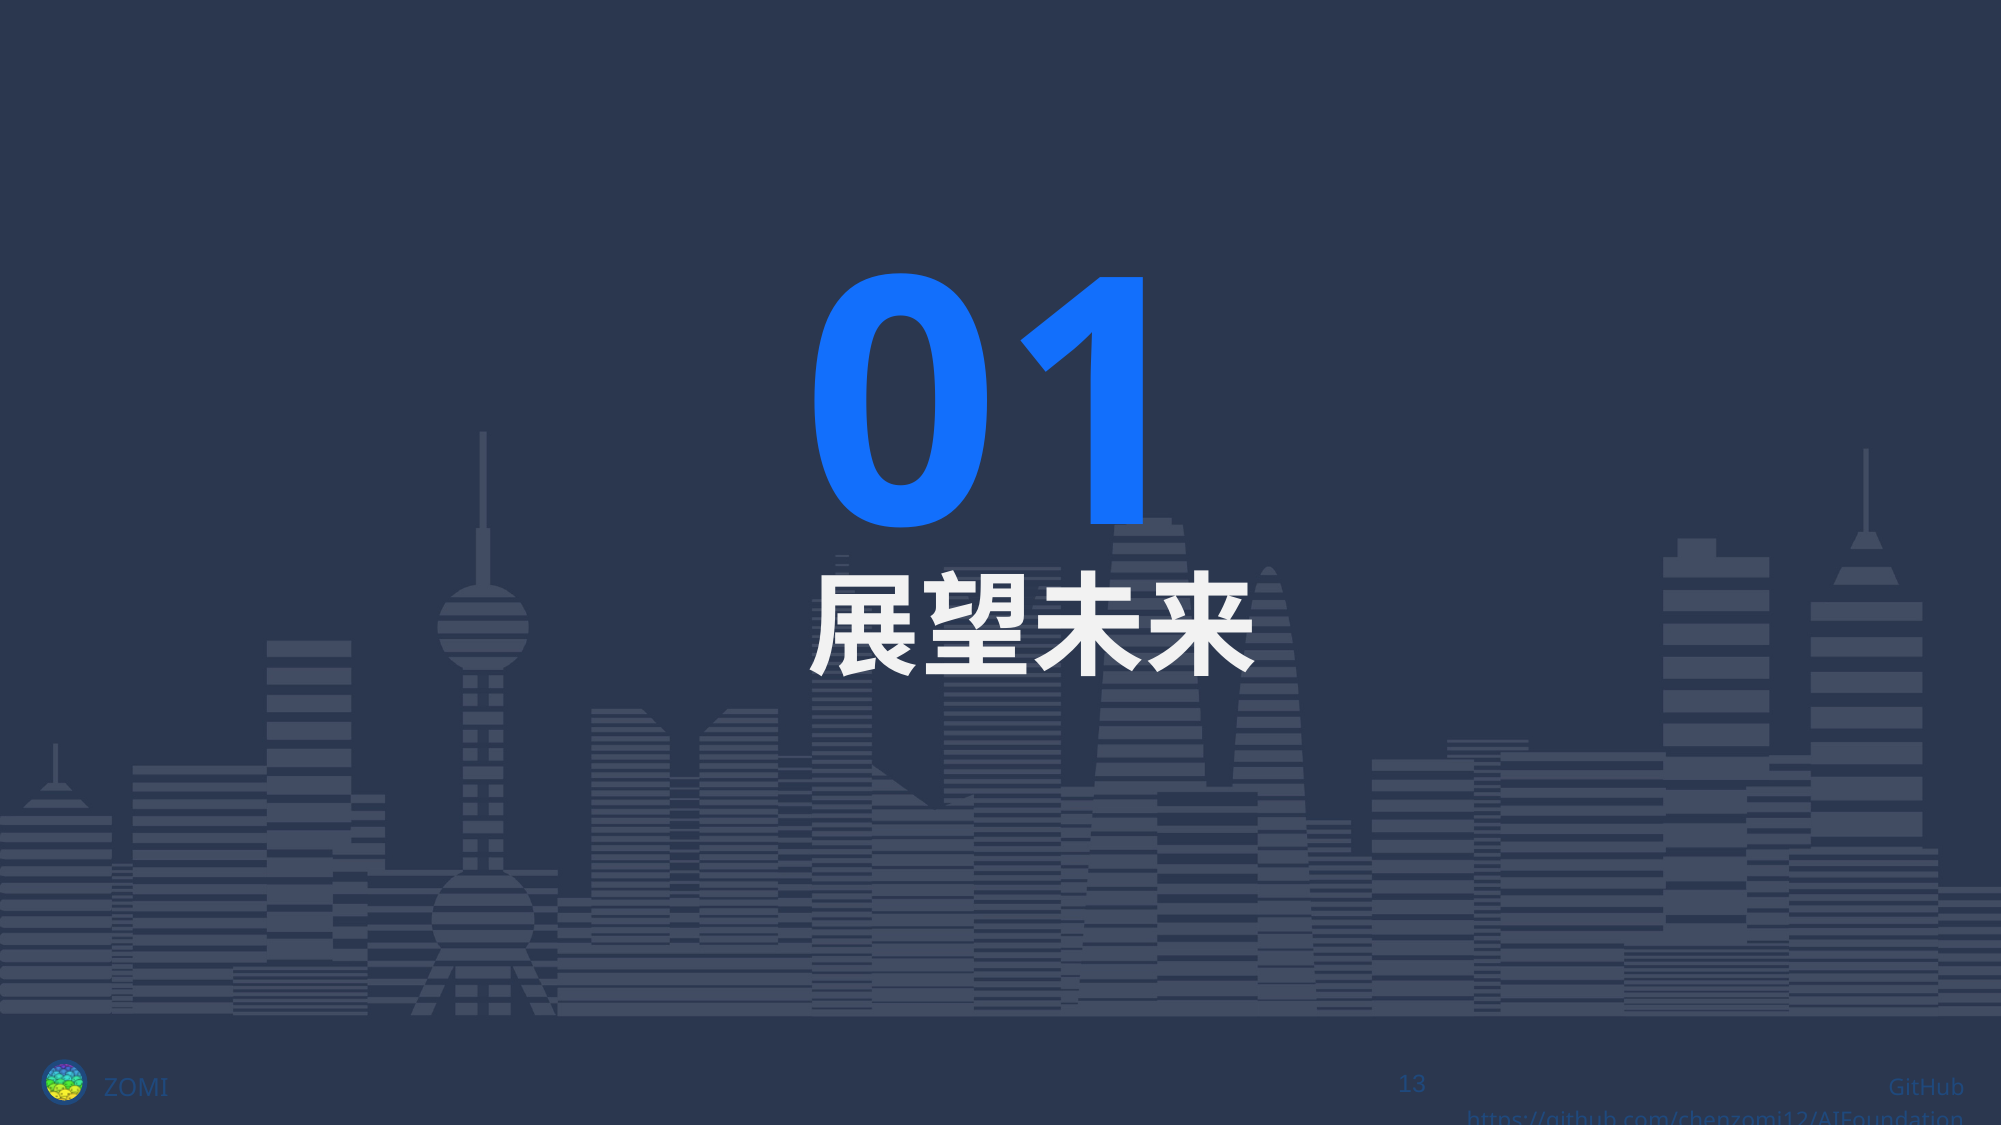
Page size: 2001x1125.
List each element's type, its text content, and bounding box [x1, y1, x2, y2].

picture [1578, 1117, 1584, 1125]
picture [1897, 1117, 1904, 1125]
picture [1938, 1117, 1946, 1125]
text_box 展望未来 [154, 546, 1911, 697]
picture [1693, 1117, 1699, 1125]
picture [1501, 1117, 1508, 1125]
picture [1720, 1117, 1726, 1125]
picture [1652, 1117, 1658, 1125]
picture [1744, 1117, 1752, 1125]
picture [1470, 1117, 1476, 1125]
picture [1548, 1117, 1555, 1125]
picture [1606, 1117, 1613, 1125]
picture [1855, 1117, 1863, 1125]
picture [1759, 1117, 1765, 1125]
picture [1953, 1117, 1959, 1125]
picture [1884, 1117, 1890, 1125]
picture [1637, 1117, 1645, 1125]
text_box 01 [787, 171, 1213, 546]
picture [0, 0, 2001, 1125]
